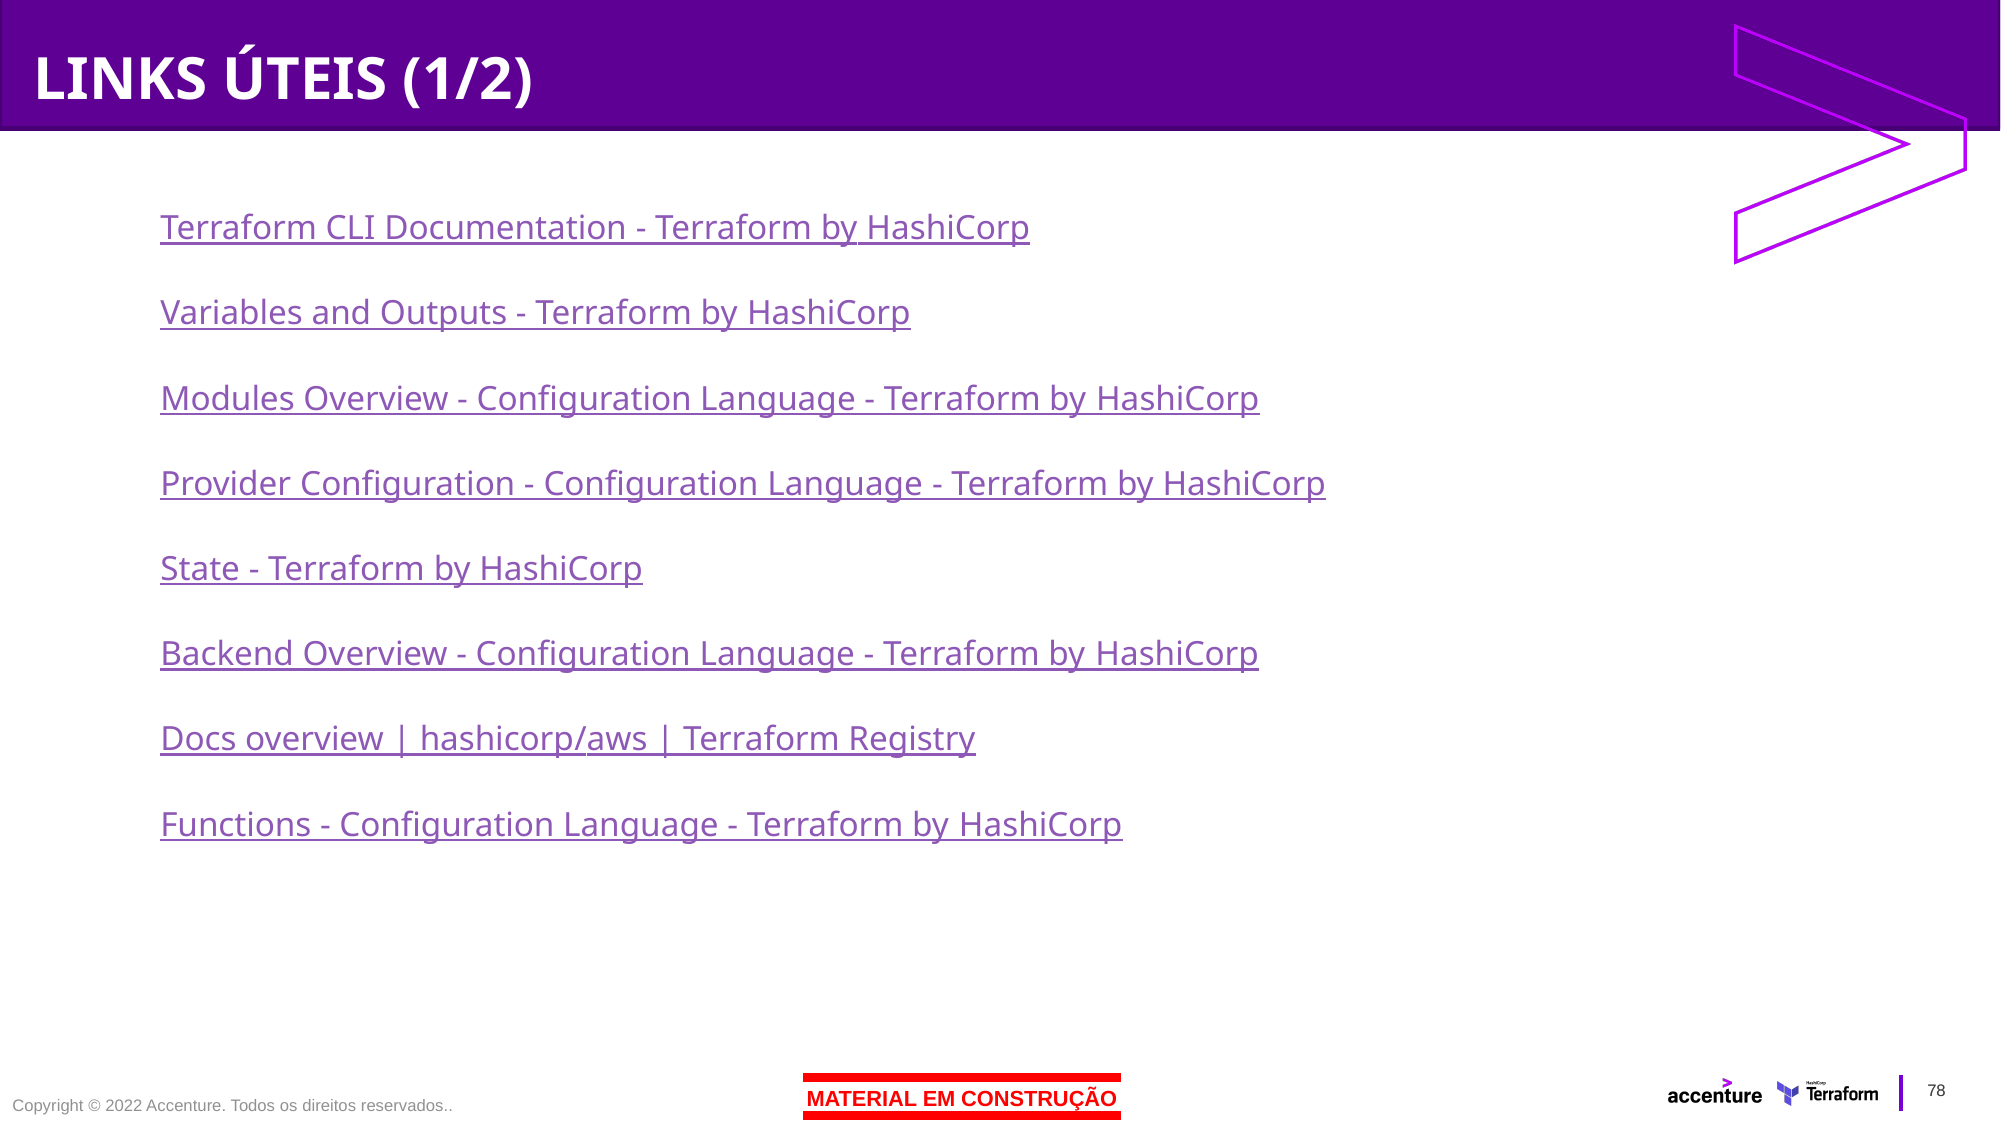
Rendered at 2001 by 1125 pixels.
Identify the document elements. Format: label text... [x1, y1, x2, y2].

picture [1777, 1081, 1878, 1106]
slide_number 78 [1910, 1076, 1946, 1100]
picture [1734, 22, 1967, 206]
title LINKS ÚTEIS (1/2) [33, 55, 1624, 115]
picture [1666, 1076, 1763, 1105]
text_box Terraform CLI Documentation - Terraform by HashiCorp Variables and Outputs - Terraform by HashiCorp Modules Overview - Configuration Language - Terraform by HashiCorp Provider Configuration - Configuration Language - Terraform by HashiCorp State - Terraform by HashiCorp Backend Overview - Configuration Language - Terraform by HashiCorp Docs overview | hashicorp/aws | Terraform Registry Functions - Configuration Language - Terraform by HashiCorp [160, 206, 2000, 856]
